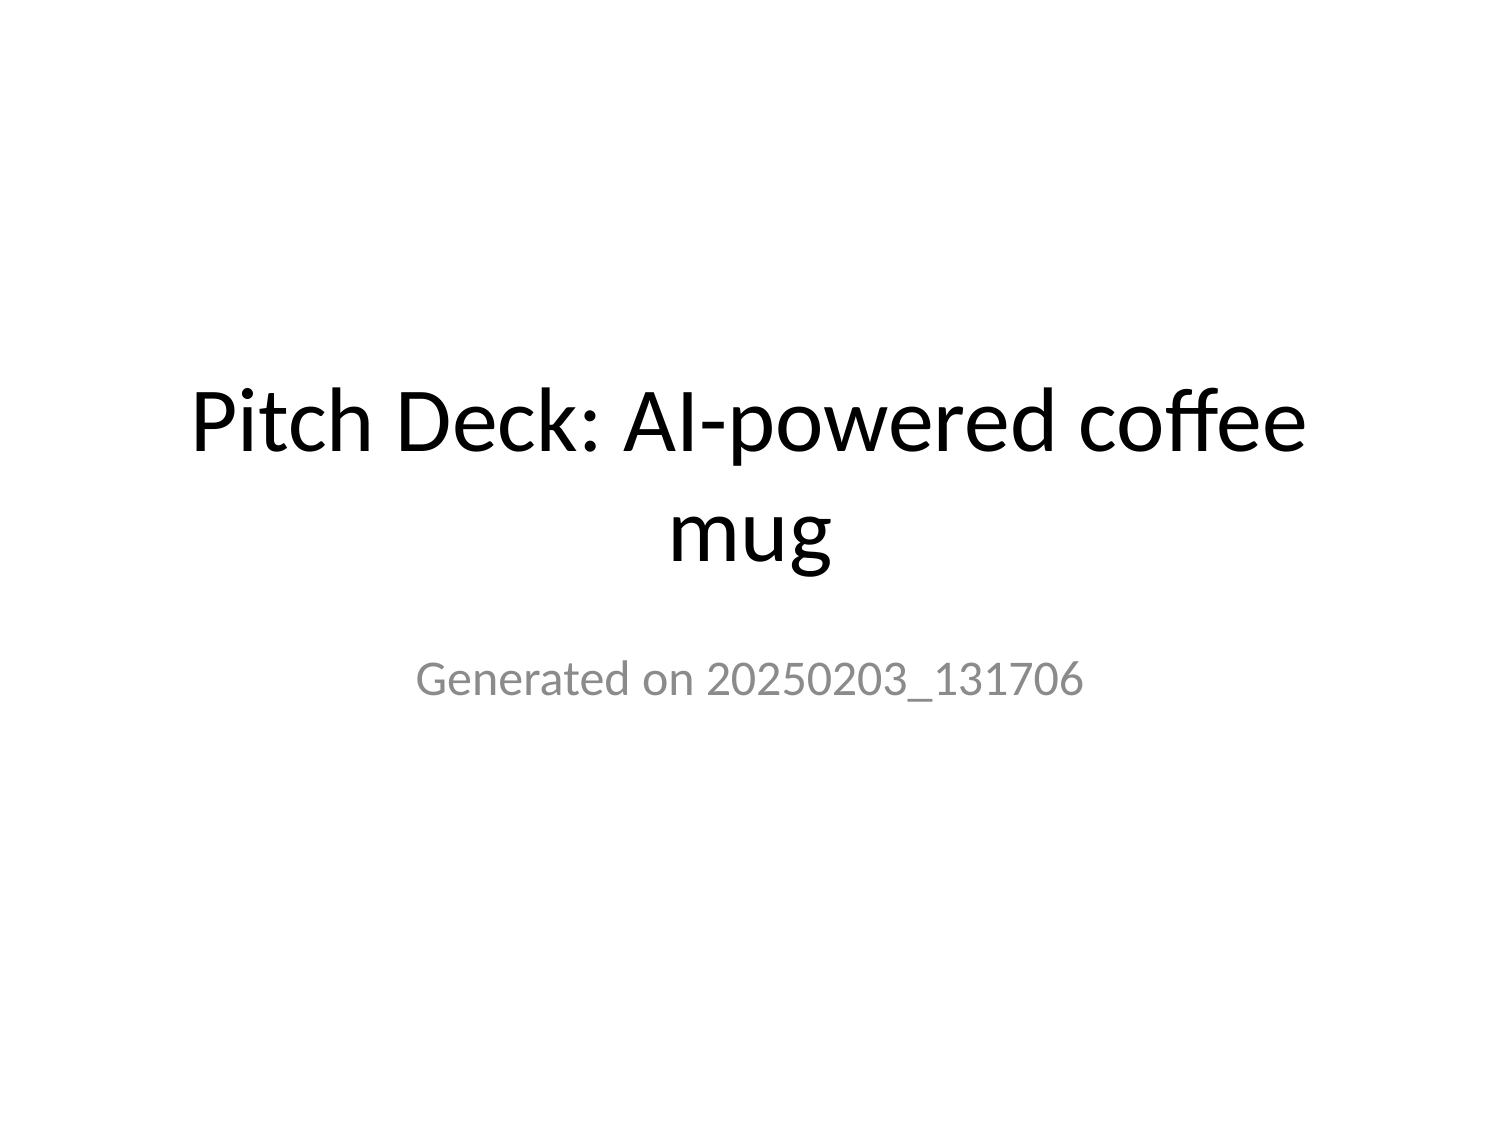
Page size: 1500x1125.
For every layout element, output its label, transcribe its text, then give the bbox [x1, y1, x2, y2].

title Pitch Deck: AI-powered coffee mug [112, 349, 1388, 591]
subtitle Generated on 20250203_131706 [225, 637, 1275, 925]
